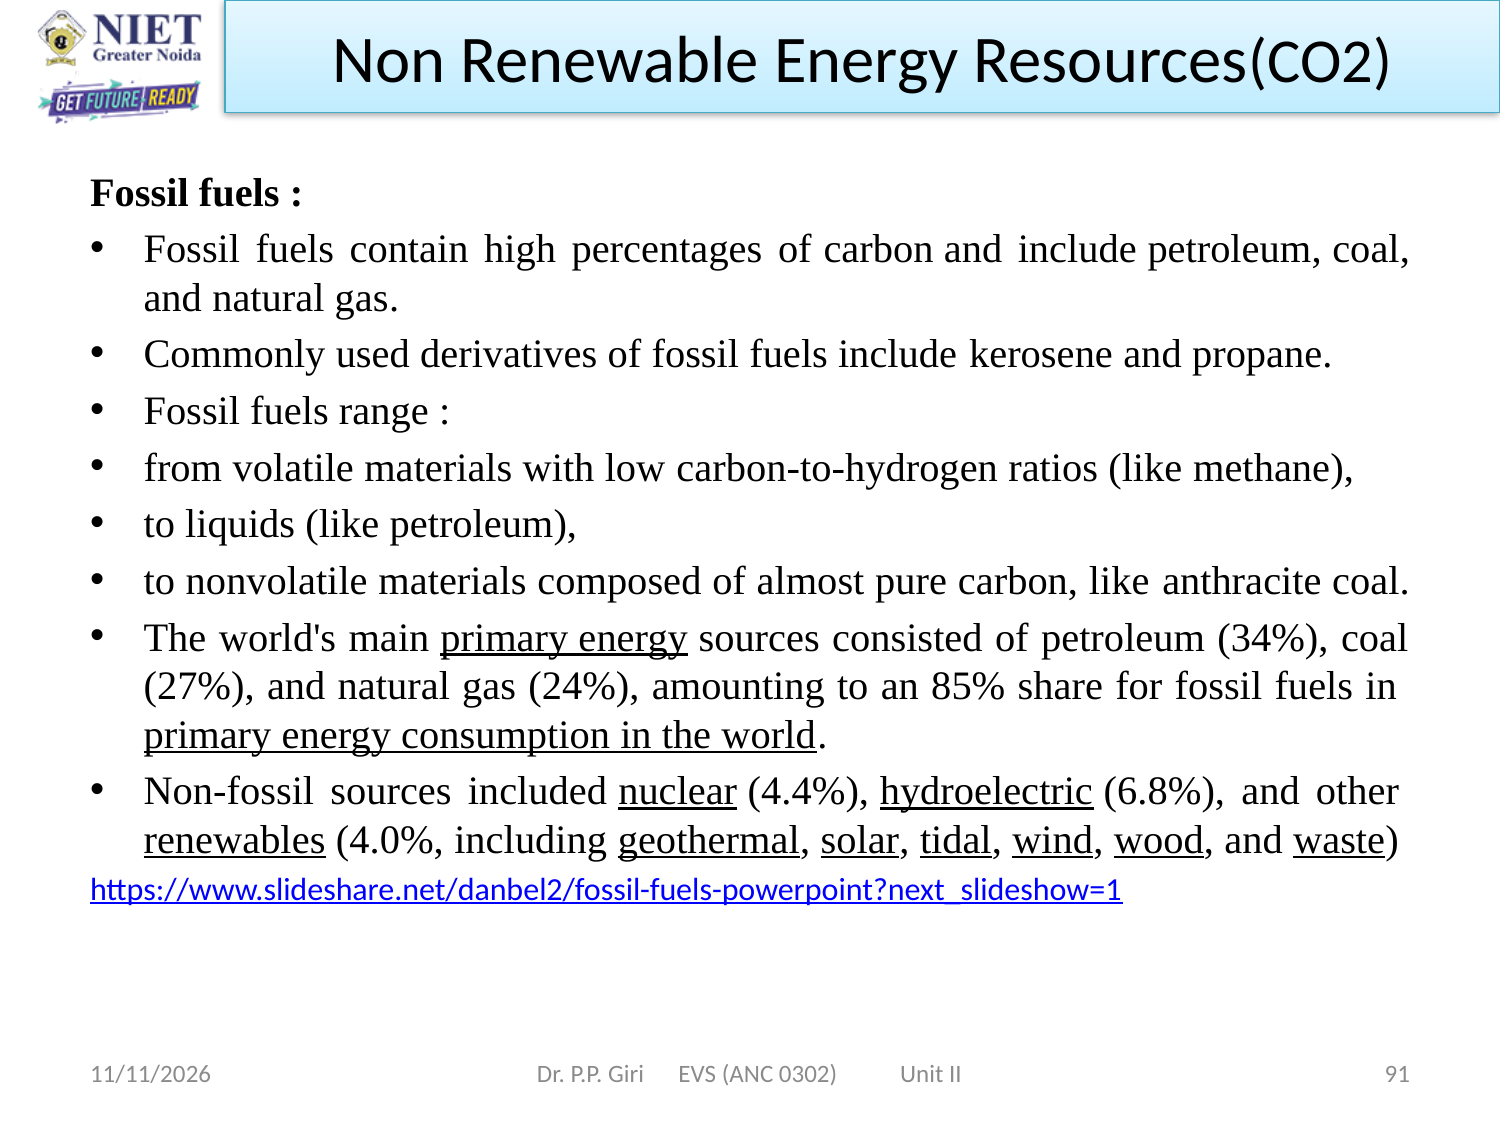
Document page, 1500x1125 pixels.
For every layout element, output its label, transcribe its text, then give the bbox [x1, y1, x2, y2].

footer Dr. P.P. Giri EVS (ANC 0302) Unit II [512, 1042, 988, 1103]
list Fossil fuels : Fossil fuels contain high percentages of carbon and include petroleum, coal, and natural gas. Commonly used derivatives of fossil fuels include kerosene and propane. Fossil fuels range : from volatile materials with low carbon-to-hydrogen ratios (like methane), to liquids (like petroleum), to nonvolatile materials composed of almost pure carbon, like anthracite coal. The world's main primary energy sources consisted of petroleum (34%), coal (27%), and natural gas (24%), amounting to an 85% share for fossil fuels in primary energy consumption in the world. Non-fossil sources included nuclear (4.4%), hydroelectric (6.8%), and other renewables (4.0%, including geothermal, solar, tidal, wind, wood, and waste) https://www.slideshare.net/danbel2/fossil-fuels-powerpoint?next_slideshow=1 [75, 158, 1425, 1005]
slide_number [75, 1042, 425, 1103]
text_box Non Renewable Energy Resources(CO2) [238, 0, 1500, 113]
slide_number 91 [1074, 1042, 1425, 1103]
picture [0, 0, 238, 135]
